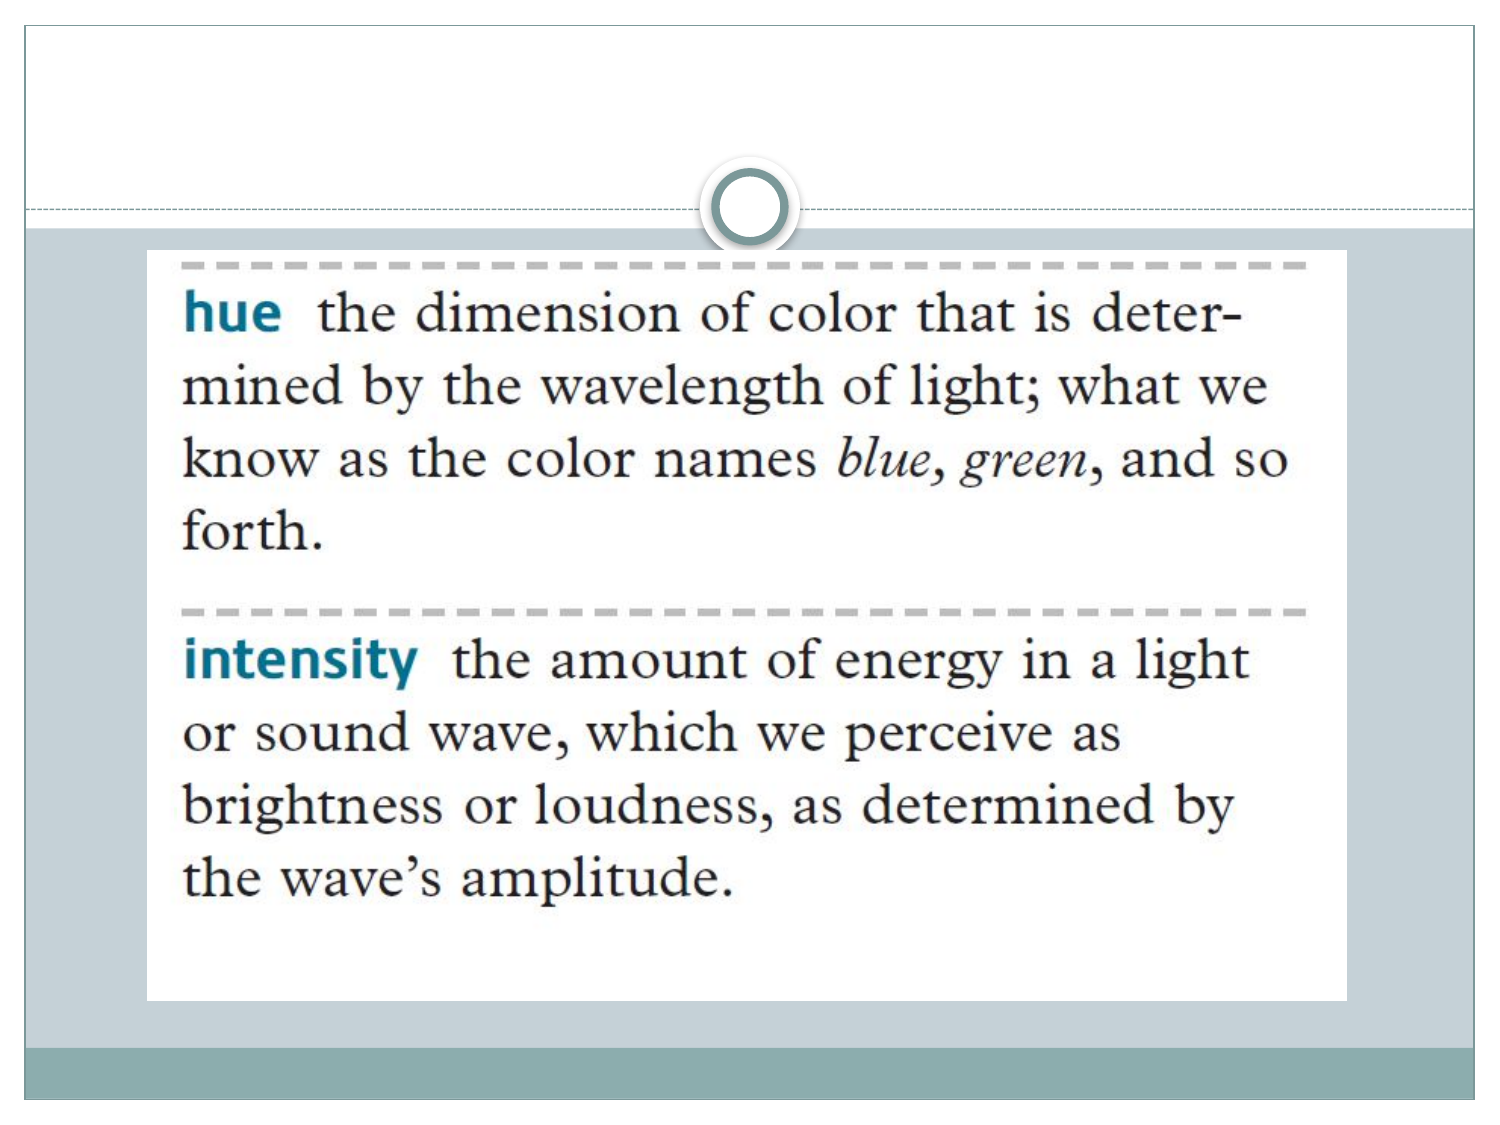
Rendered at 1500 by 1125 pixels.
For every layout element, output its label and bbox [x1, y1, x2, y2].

list [147, 250, 1347, 1001]
